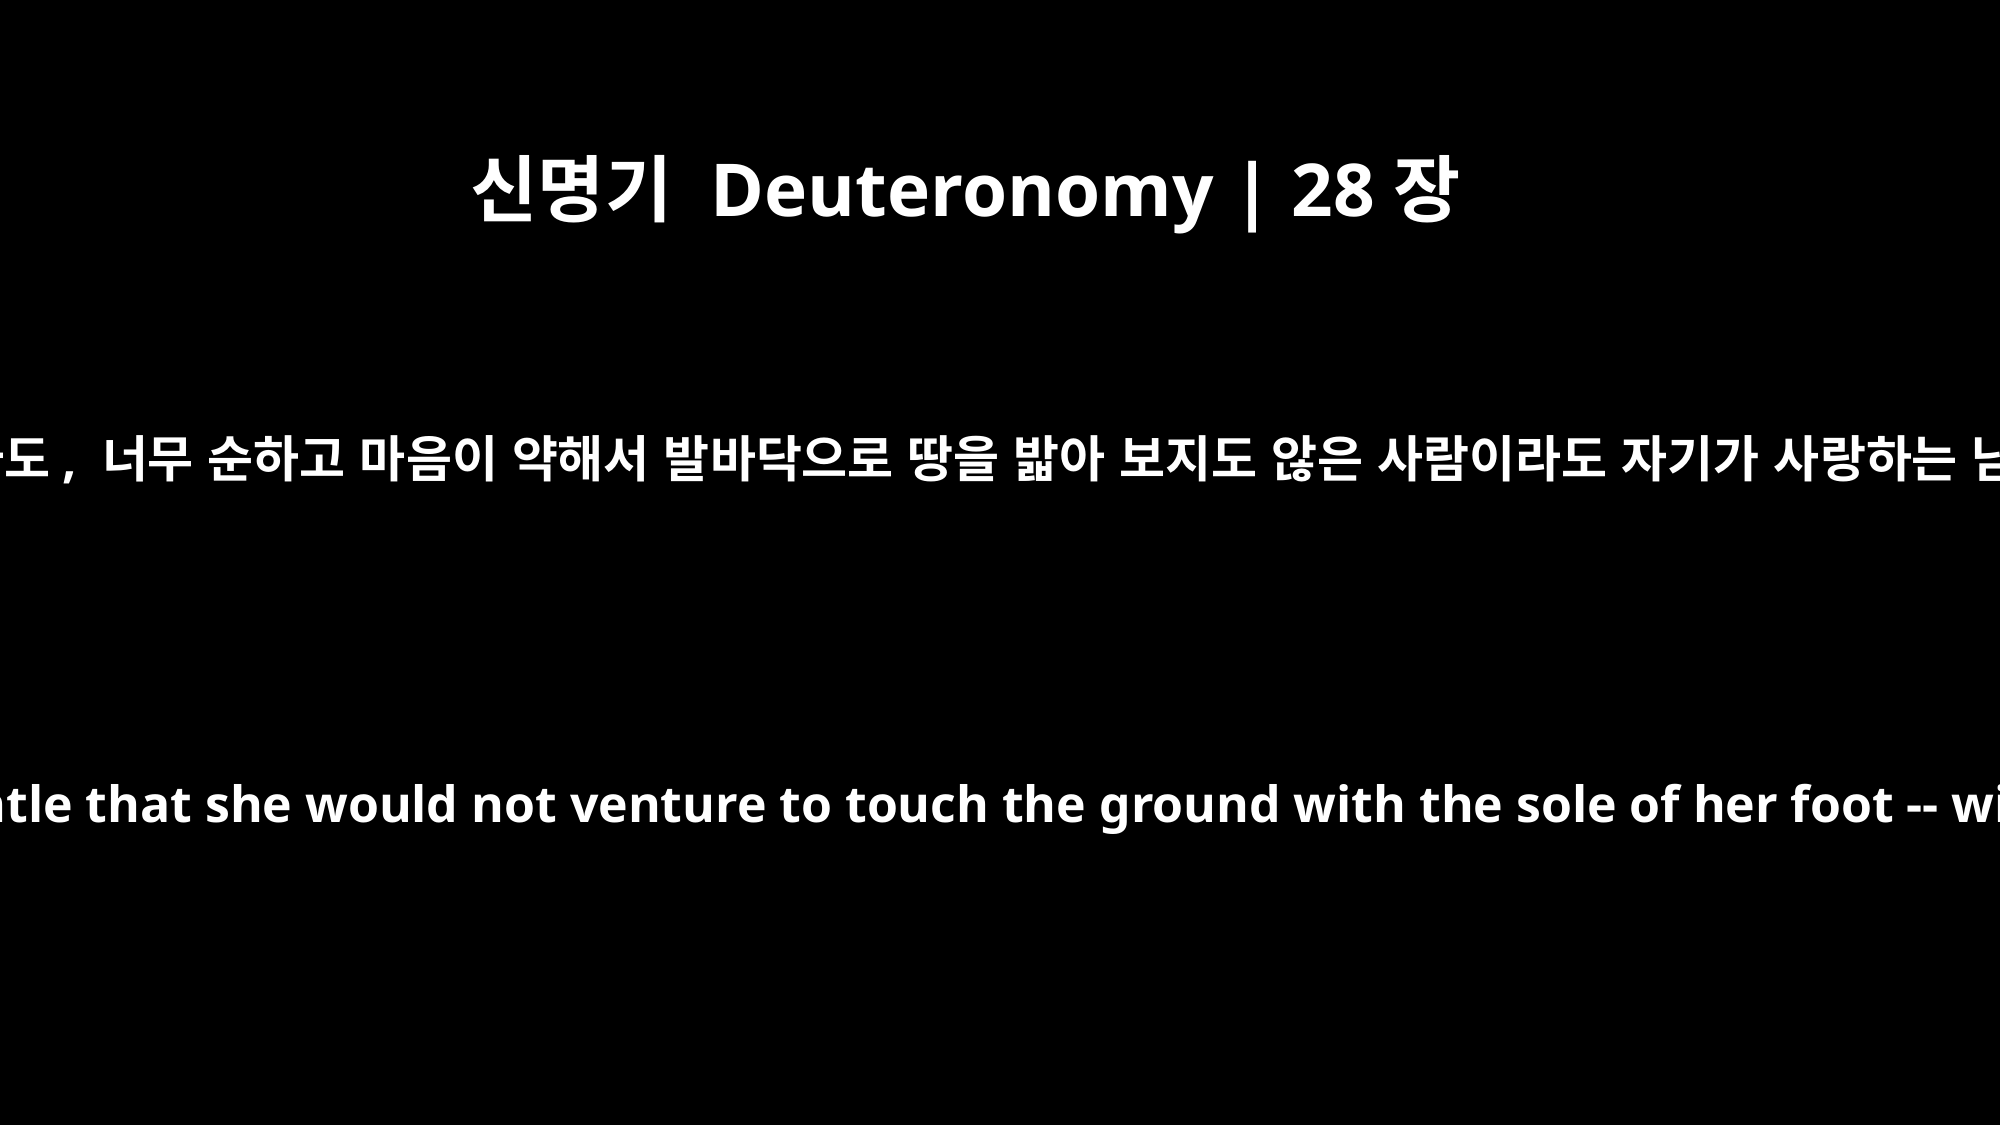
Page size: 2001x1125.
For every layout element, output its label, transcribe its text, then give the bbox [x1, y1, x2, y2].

text_box The most gentle and sensitive woman among you -- so sensitive and gentle that she would not venture to touch the ground with the sole of her foot -- will begrudge the husband she loves and her own son or daughter [0, 764, 2000, 840]
text_box 56 너희 가운데 가장 순하고 마음이 약한 여자라도, 너무 순하고 마음이 약해서 발바닥으로 땅을 밟아 보지도 않은 사람이라도 자기가 사랑하는 남편과 자기 아들딸에게 악한 마음을 품고 [0, 359, 2000, 495]
text_box 신명기 Deuteronomy | 28장 [456, 136, 1476, 239]
